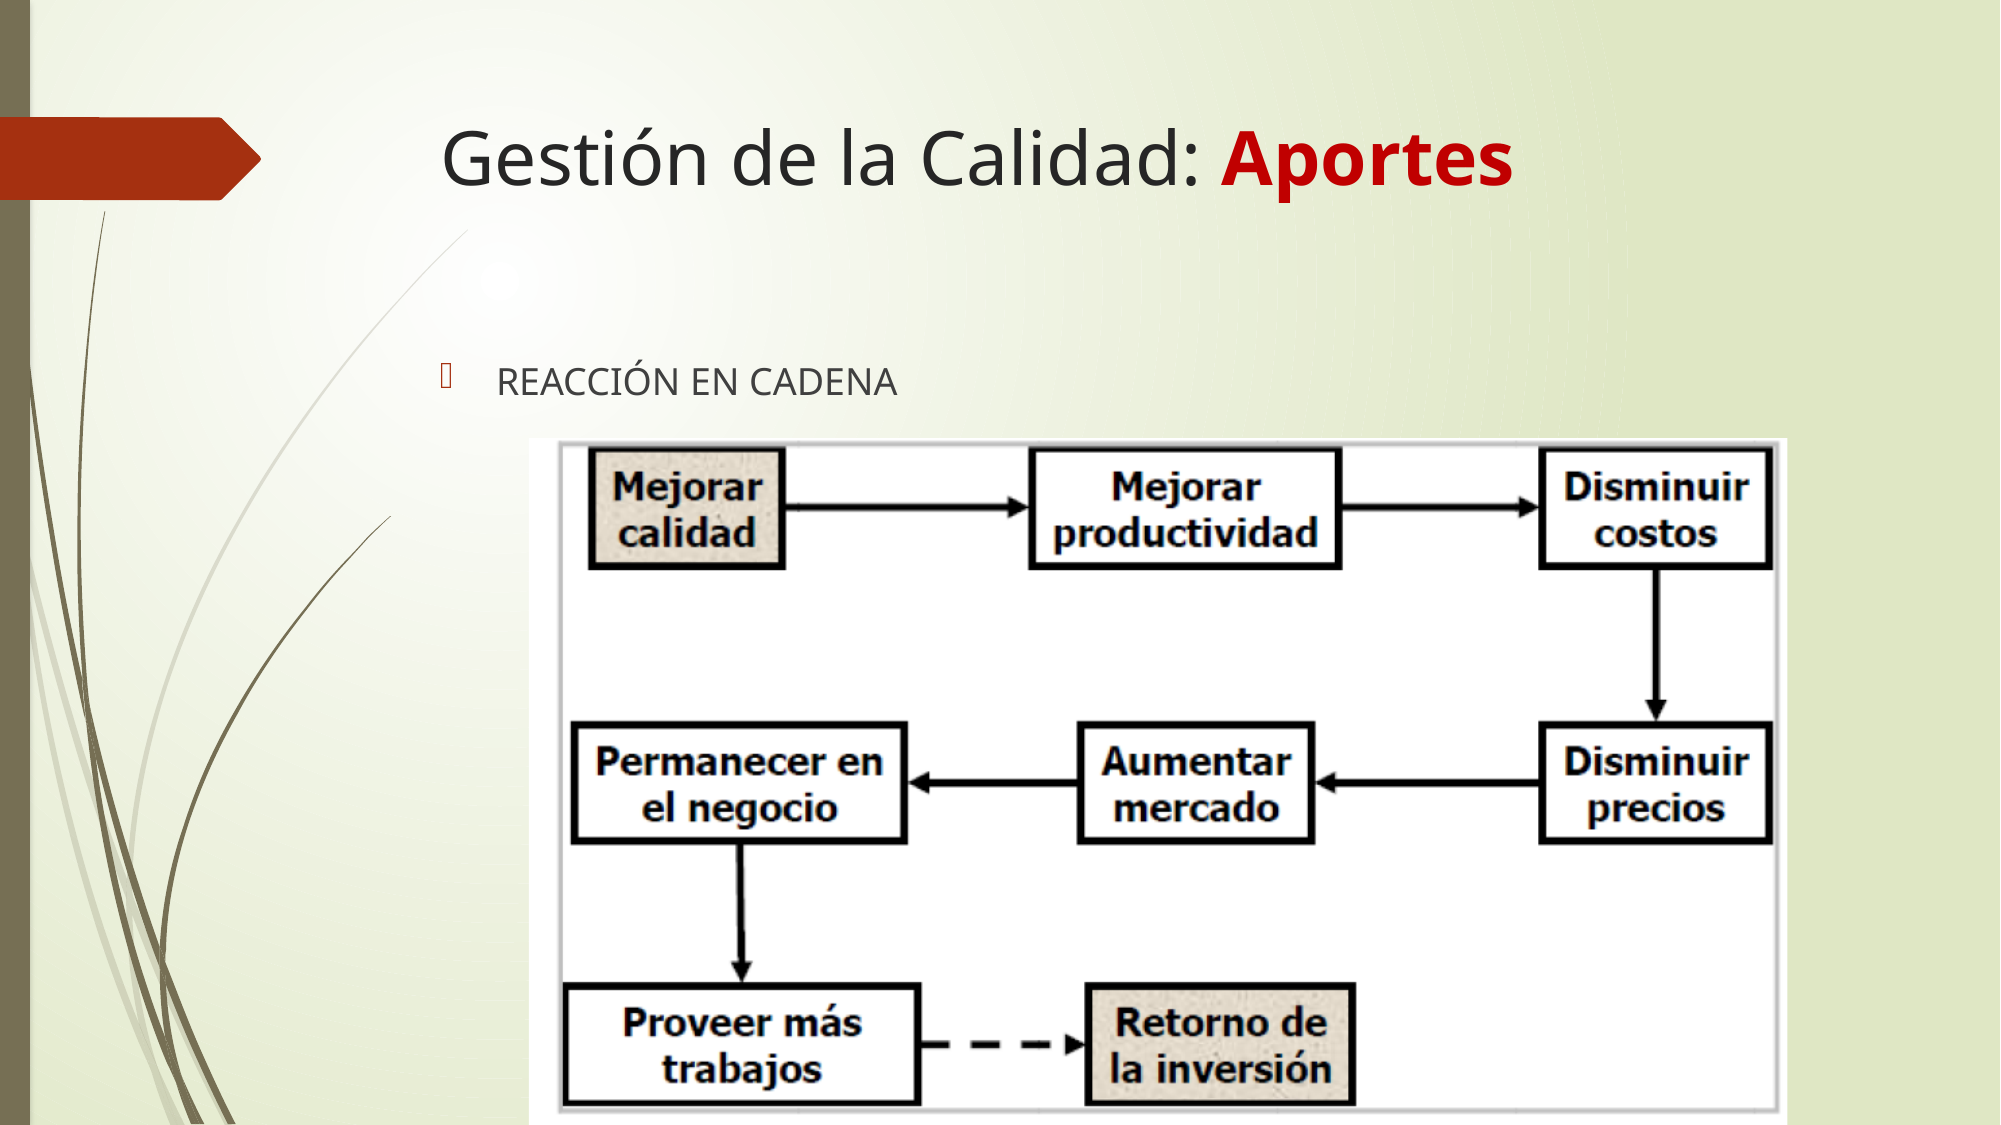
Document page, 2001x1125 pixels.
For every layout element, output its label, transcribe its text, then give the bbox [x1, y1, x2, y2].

list REACCIÓN EN CADENA [424, 350, 1888, 439]
picture [528, 438, 1788, 1125]
title Gestión de la Calidad: Aportes [425, 102, 1888, 313]
